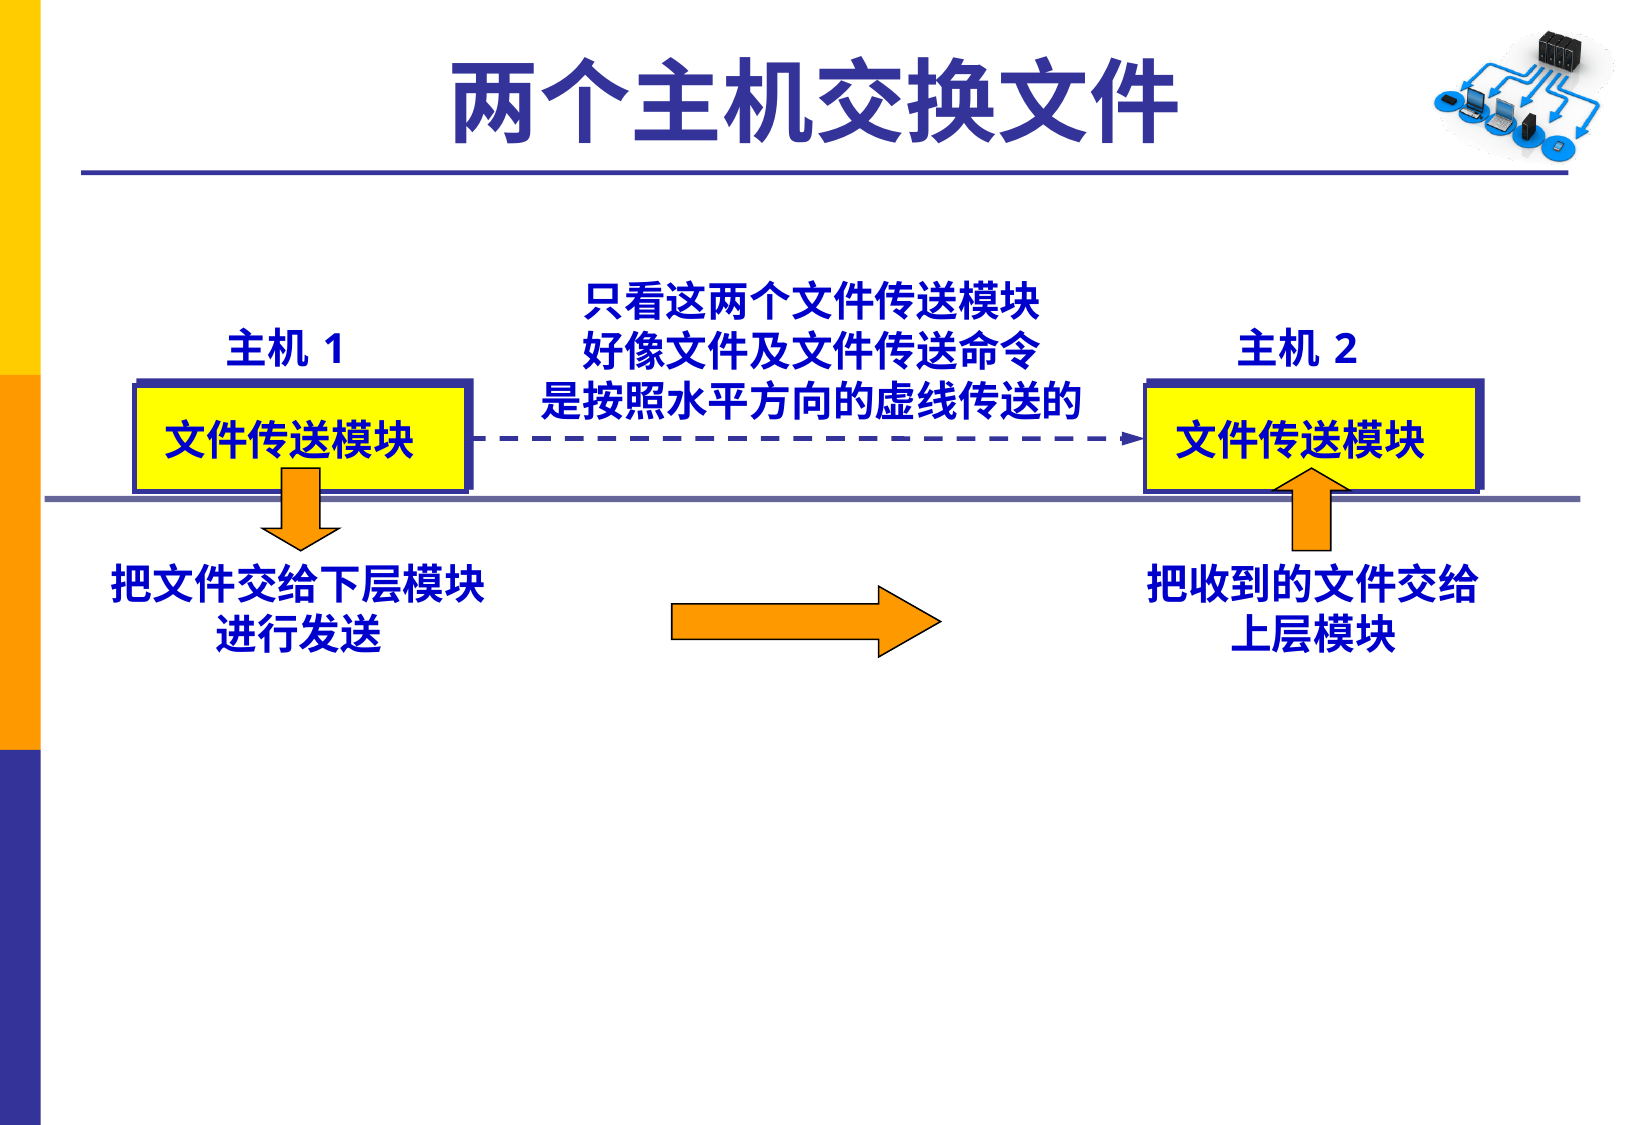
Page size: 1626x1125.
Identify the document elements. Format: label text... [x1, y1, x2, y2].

text_box [1273, 468, 1350, 550]
text_box [671, 586, 941, 657]
text_box 主机 1 [210, 314, 362, 380]
picture [1431, 30, 1616, 165]
text_box 把收到的文件交给 上层模块 [1131, 550, 1496, 666]
text_box [134, 385, 467, 492]
text_box [1145, 385, 1478, 492]
text_box 文件传送模块 [149, 406, 431, 471]
text_box 文件传送模块 [1160, 406, 1441, 471]
text_box [1124, 432, 1146, 445]
text_box [262, 468, 340, 550]
text_box 主机 2 [1221, 314, 1373, 380]
text_box 把文件交给下层模块 进行发送 [96, 550, 502, 666]
title 两个主机交换文件 [81, 30, 1569, 161]
text_box 只看这两个文件传送模块 好像文件及文件传送命令 是按照水平方向的虚线传送的 [525, 267, 1099, 432]
